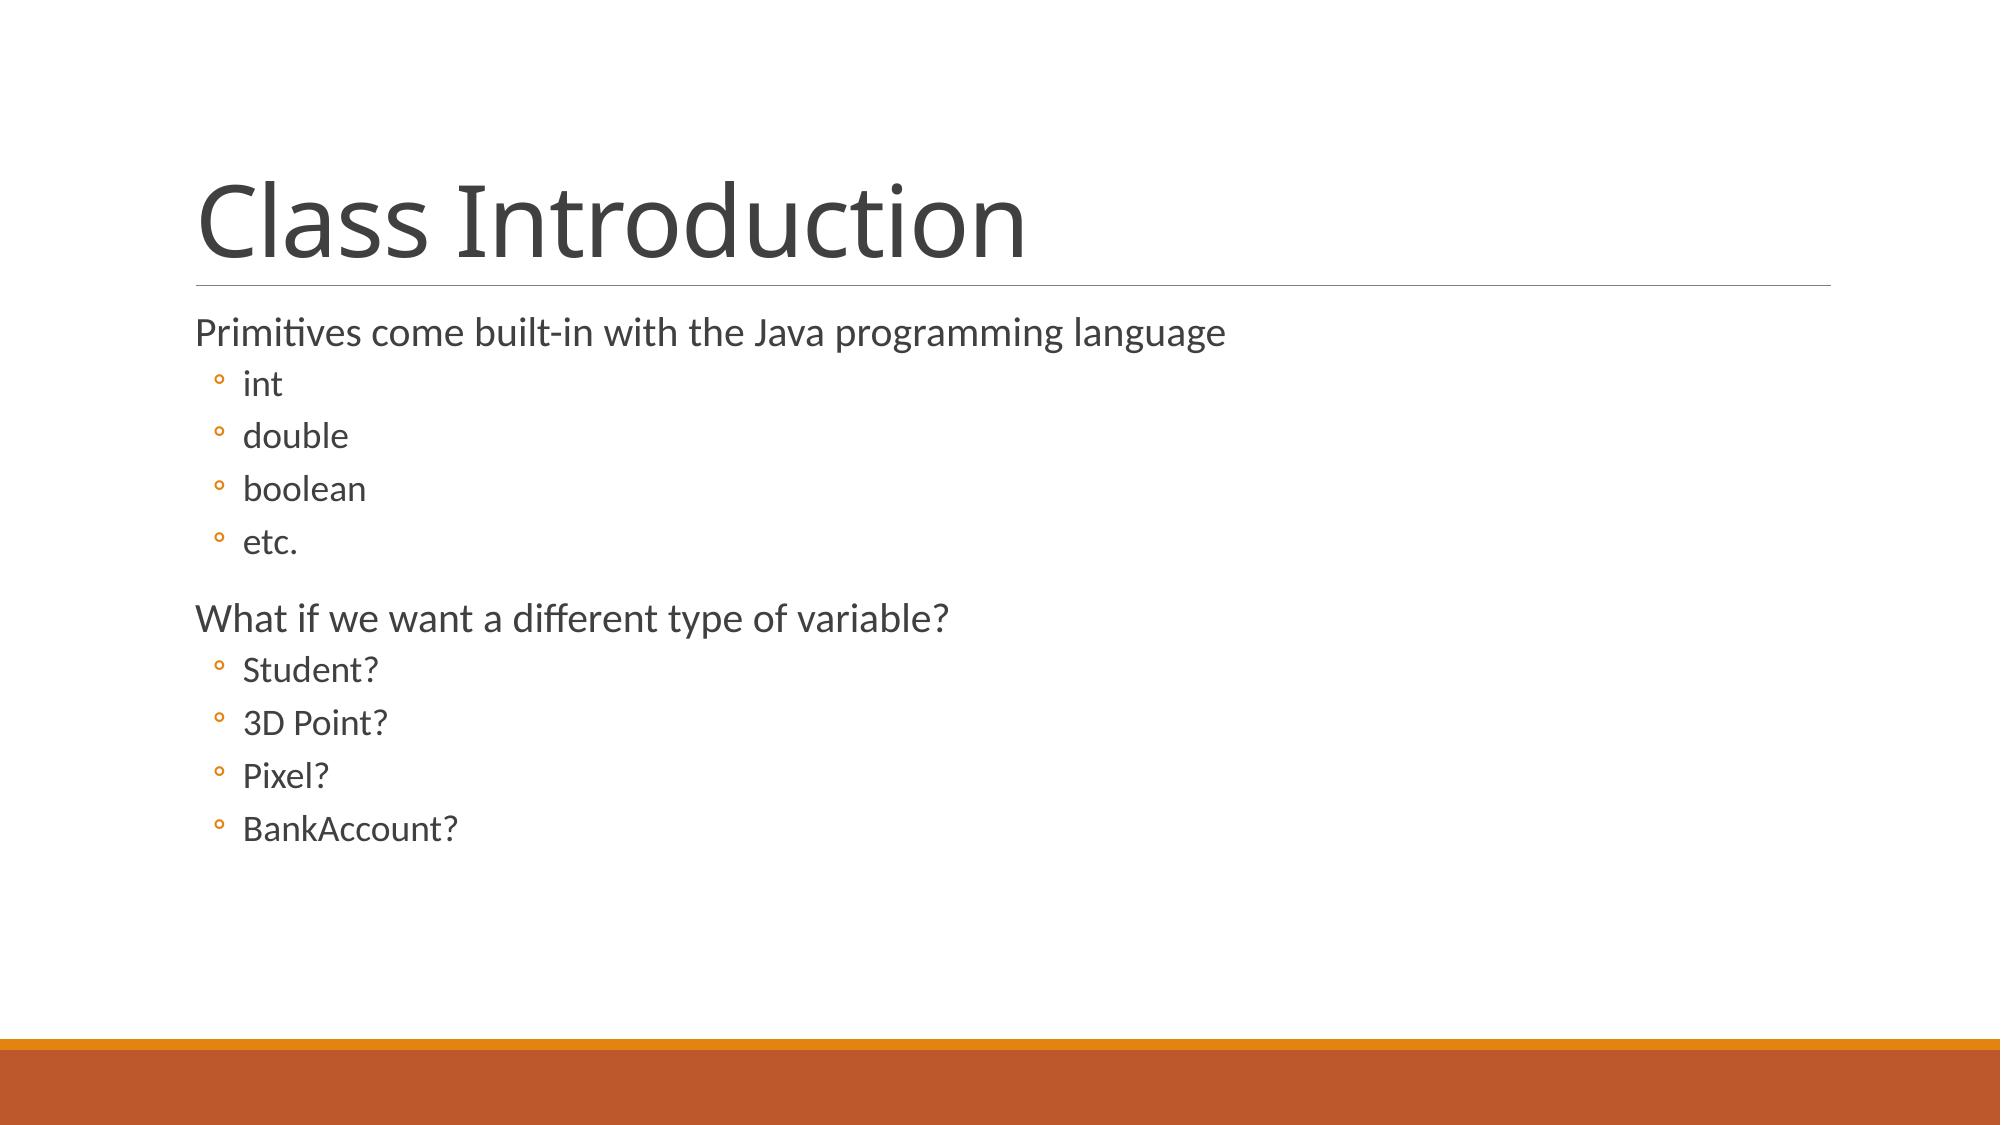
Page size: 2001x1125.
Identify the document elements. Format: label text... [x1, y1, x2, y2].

list Primitives come built-in with the Java programming language int double boolean etc. What if we want a different type of variable? Student? 3D Point? Pixel? BankAccount? [180, 302, 1830, 963]
title Class Introduction [180, 47, 1830, 285]
